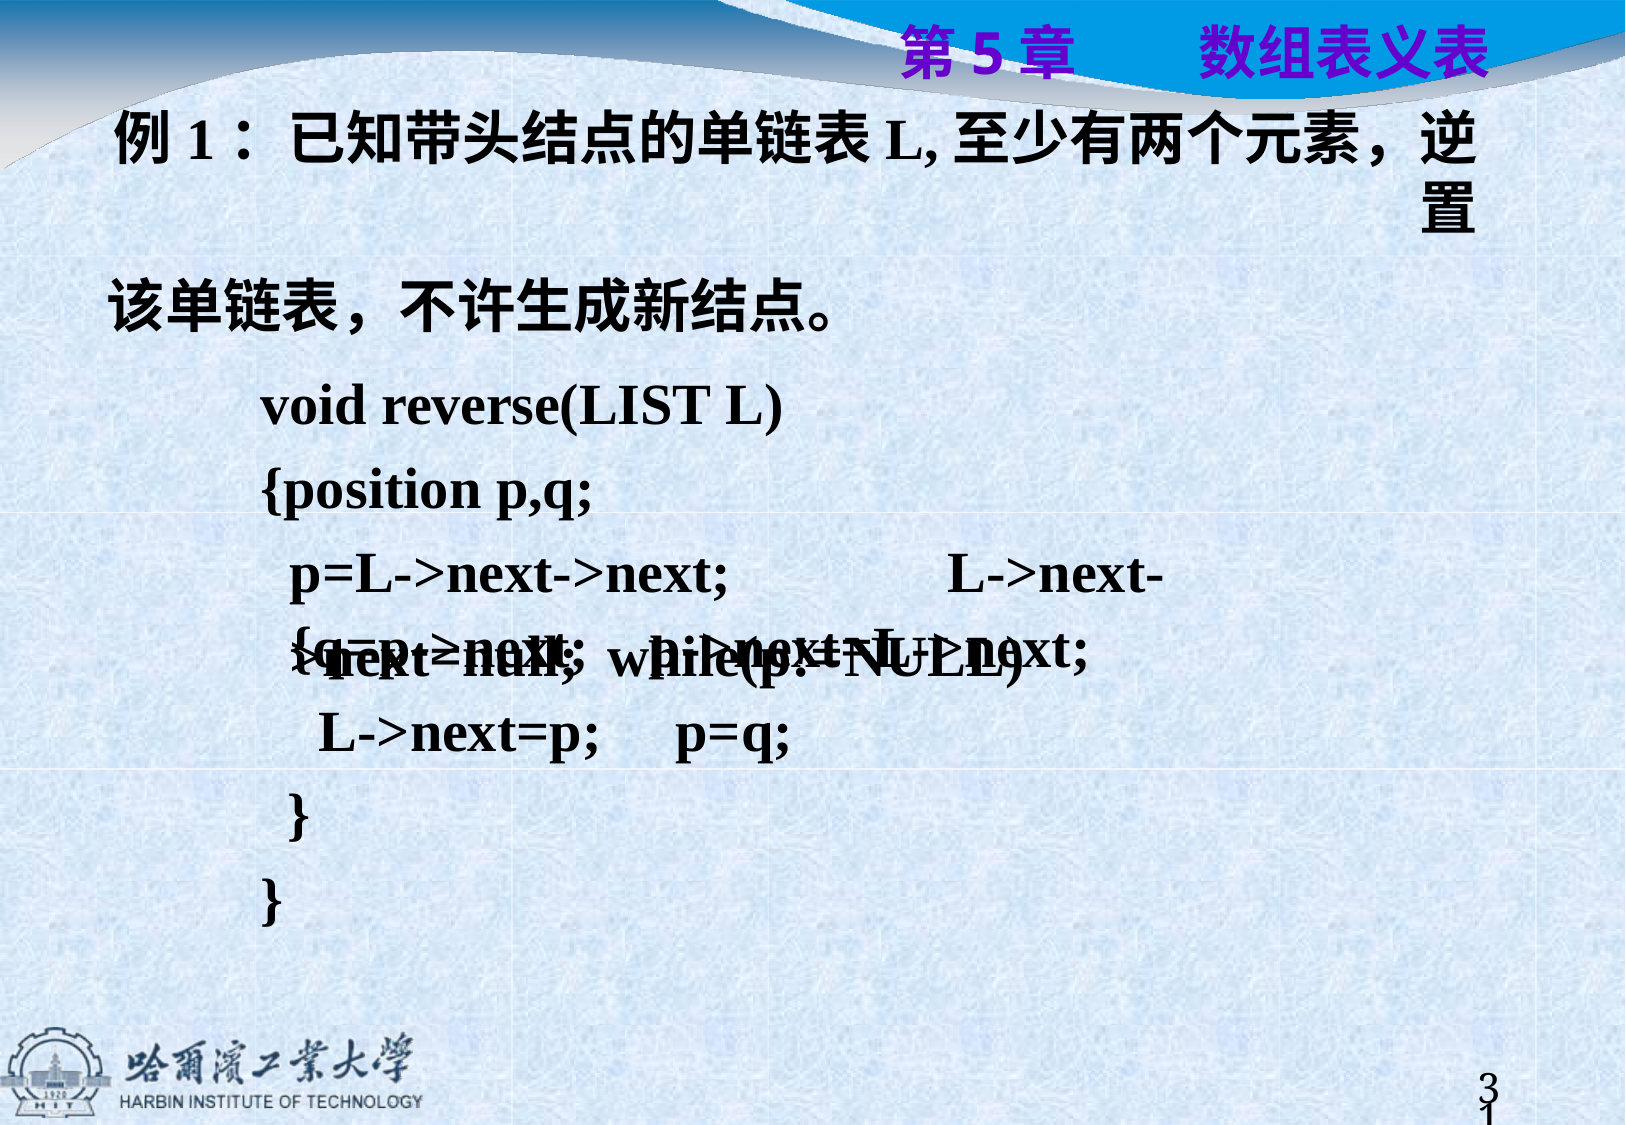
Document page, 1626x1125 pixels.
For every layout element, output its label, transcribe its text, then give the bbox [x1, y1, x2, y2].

picture [0, 0, 1625, 1125]
text_box [0, 1027, 423, 1118]
text_box 23 [1472, 1072, 1524, 1119]
text_box } [258, 858, 286, 931]
text_box 第5章 数组表义表 例1：已知带头结点的单链表L,至少有两个元素，逆置 该单链表，不许生成新结点。 void reverse(LIST L) {position p,q; p=L->next->next; L->next->next=null; while(p!=NULL) [104, 0, 1492, 688]
text_box {q=p->next; L->next=p; } [287, 592, 605, 847]
text_box p->next=L->next; p=q; [646, 592, 1095, 763]
